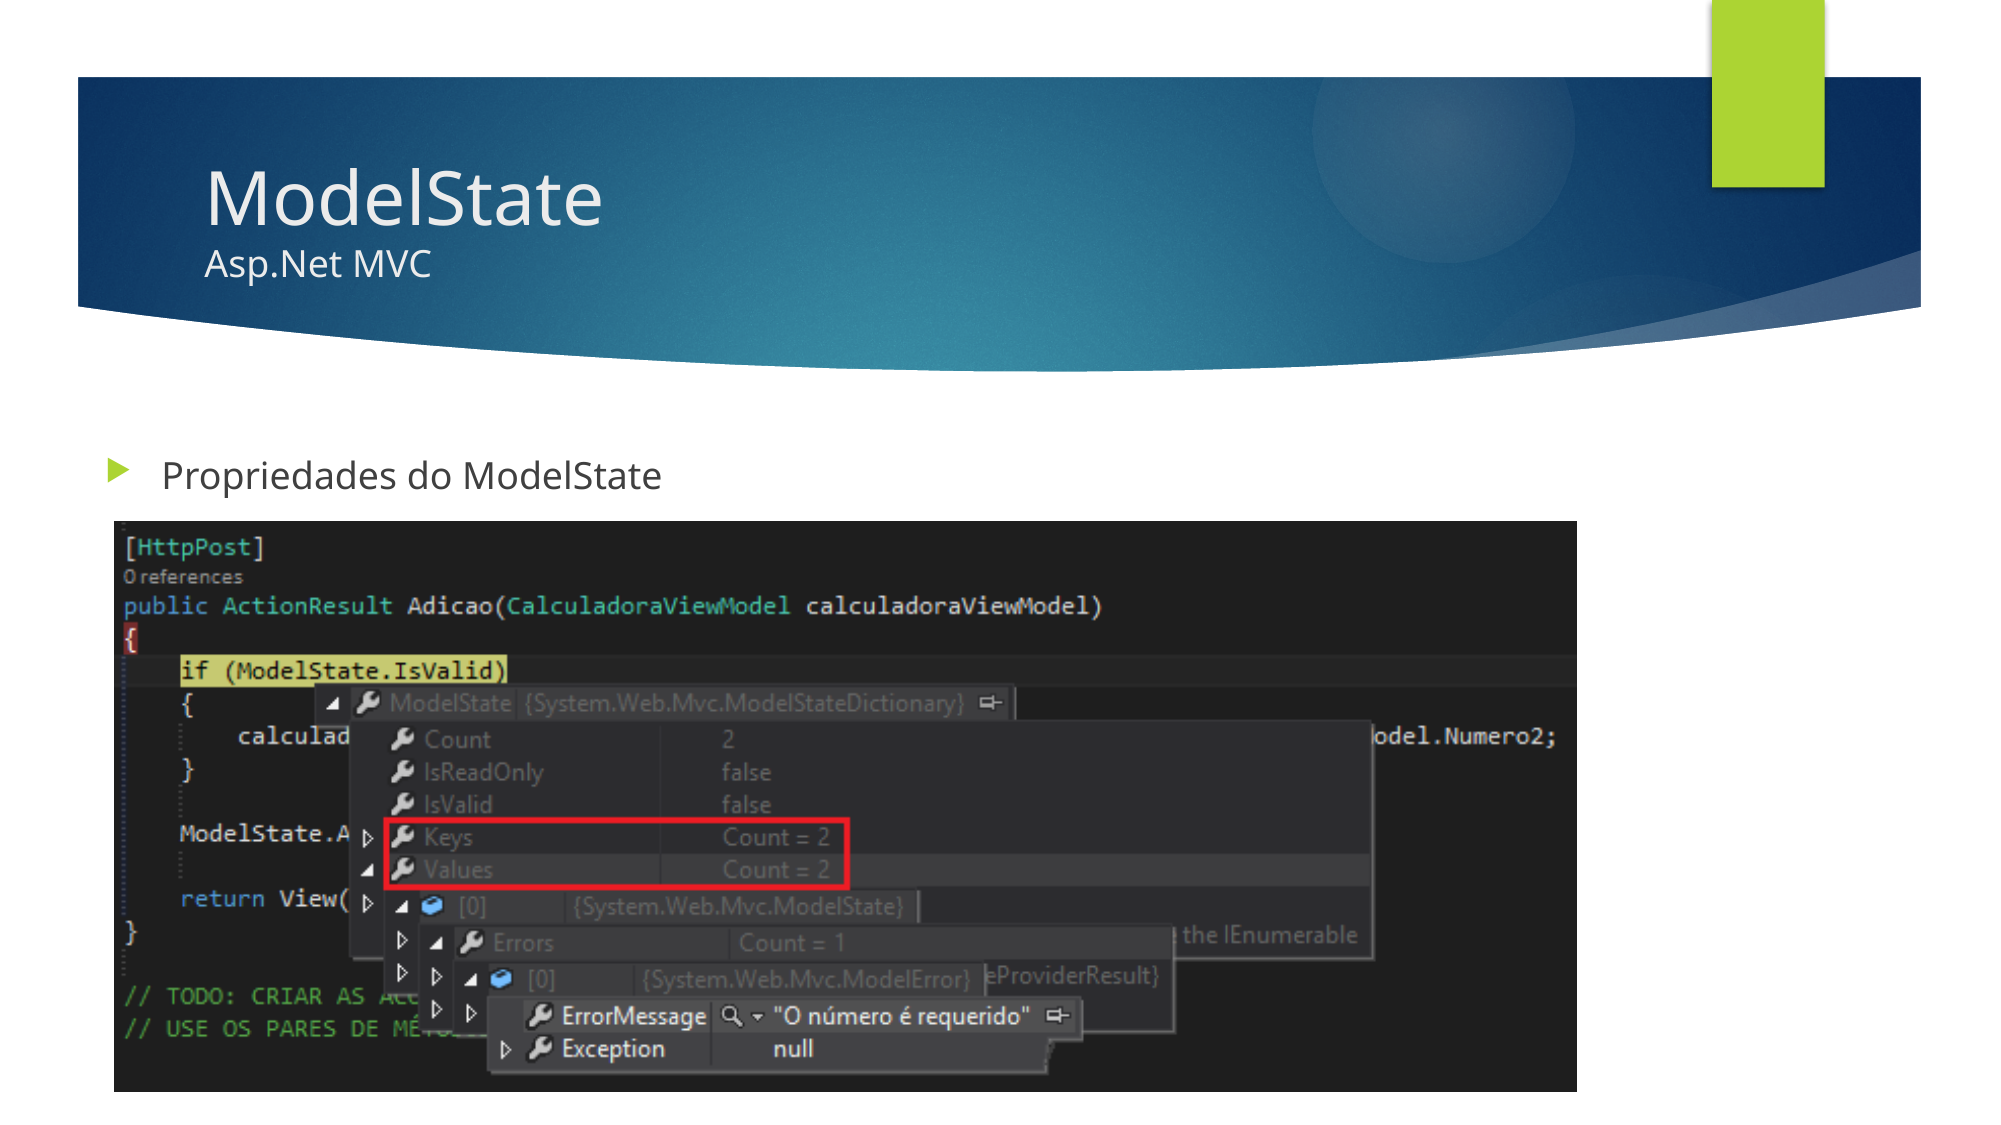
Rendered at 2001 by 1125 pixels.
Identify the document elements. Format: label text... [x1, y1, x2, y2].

list Propriedades do ModelState [90, 422, 1821, 1108]
title ModelState Asp.Net MVC [189, 159, 1627, 276]
picture [114, 521, 1577, 1092]
